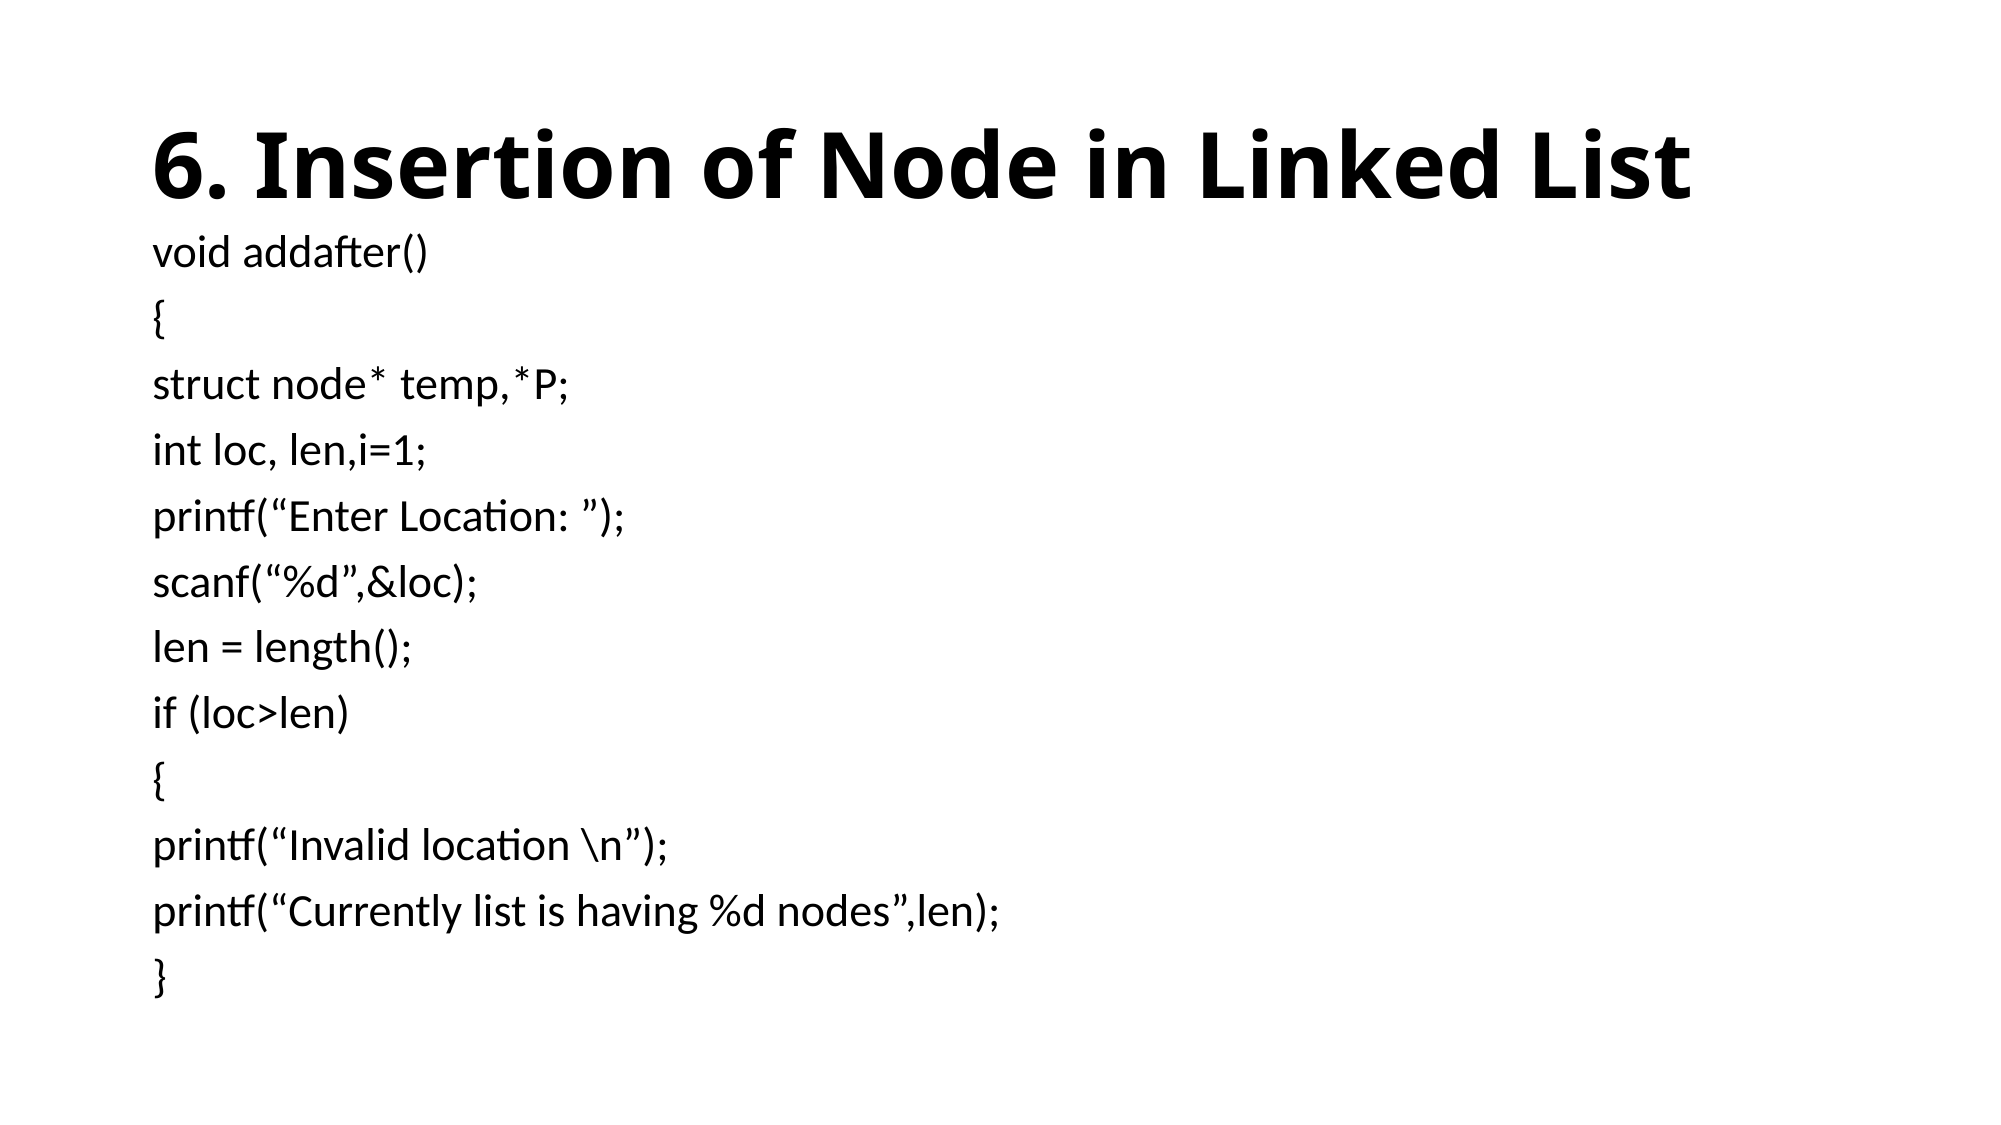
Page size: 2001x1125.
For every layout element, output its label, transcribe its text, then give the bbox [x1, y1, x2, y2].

list void addafter() { struct node* temp,*P; int loc, len,i=1; printf(“Enter Location: ”); scanf(“%d”,&loc); len = length(); if (loc>len) { printf(“Invalid location \n”); printf(“Currently list is having %d nodes”,len); } [137, 220, 1863, 1014]
title 6. Insertion of Node in Linked List [137, 59, 1863, 220]
